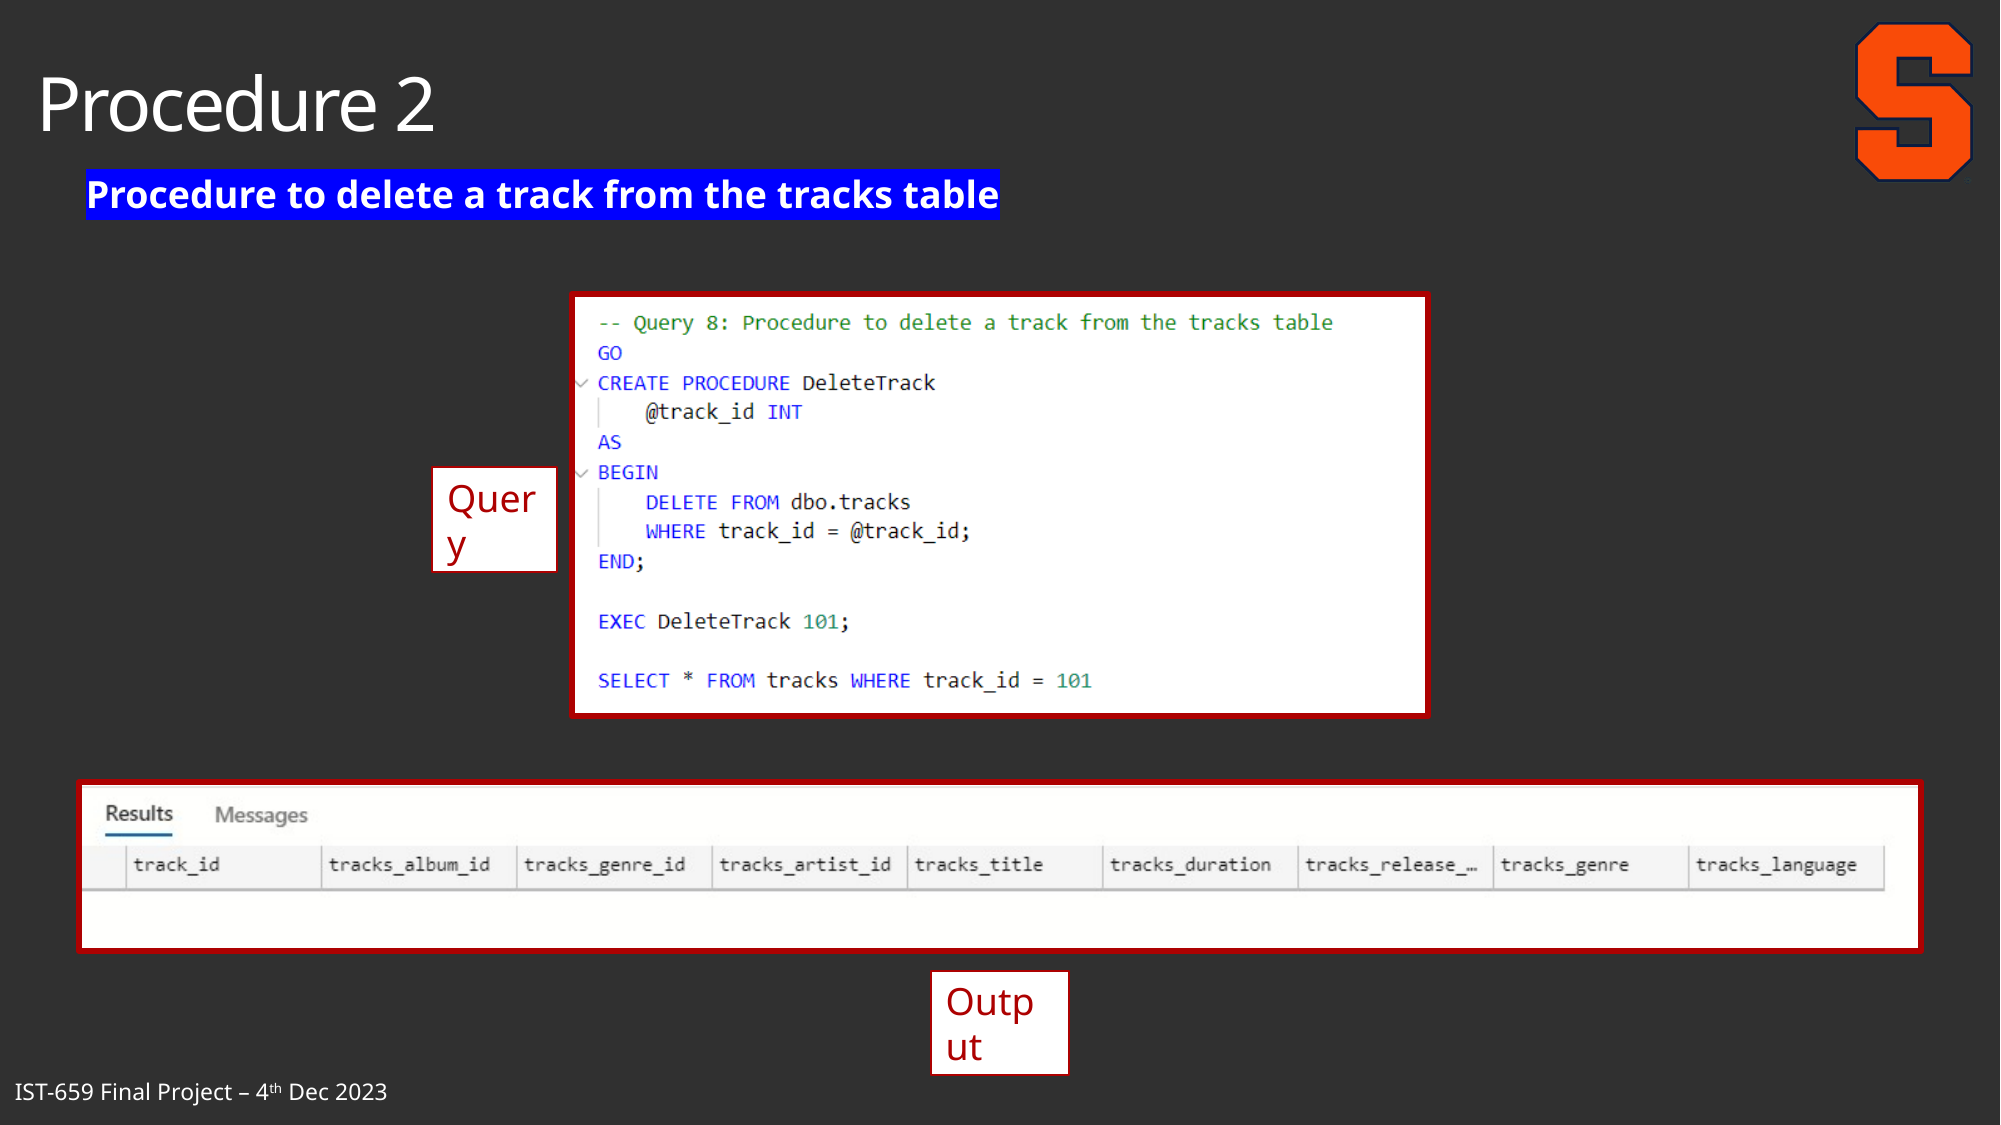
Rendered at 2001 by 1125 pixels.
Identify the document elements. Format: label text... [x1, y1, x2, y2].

text_box Output [930, 970, 1070, 1076]
picture [1781, 17, 2000, 188]
picture [574, 296, 1426, 714]
text_box Query [431, 466, 558, 573]
title Procedure 2 [21, 0, 1747, 218]
picture [81, 785, 1919, 949]
text_box Procedure to delete a track from the tracks table [71, 164, 1044, 224]
text_box IST-659 Final Project – 4th Dec 2023 [0, 1070, 565, 1113]
